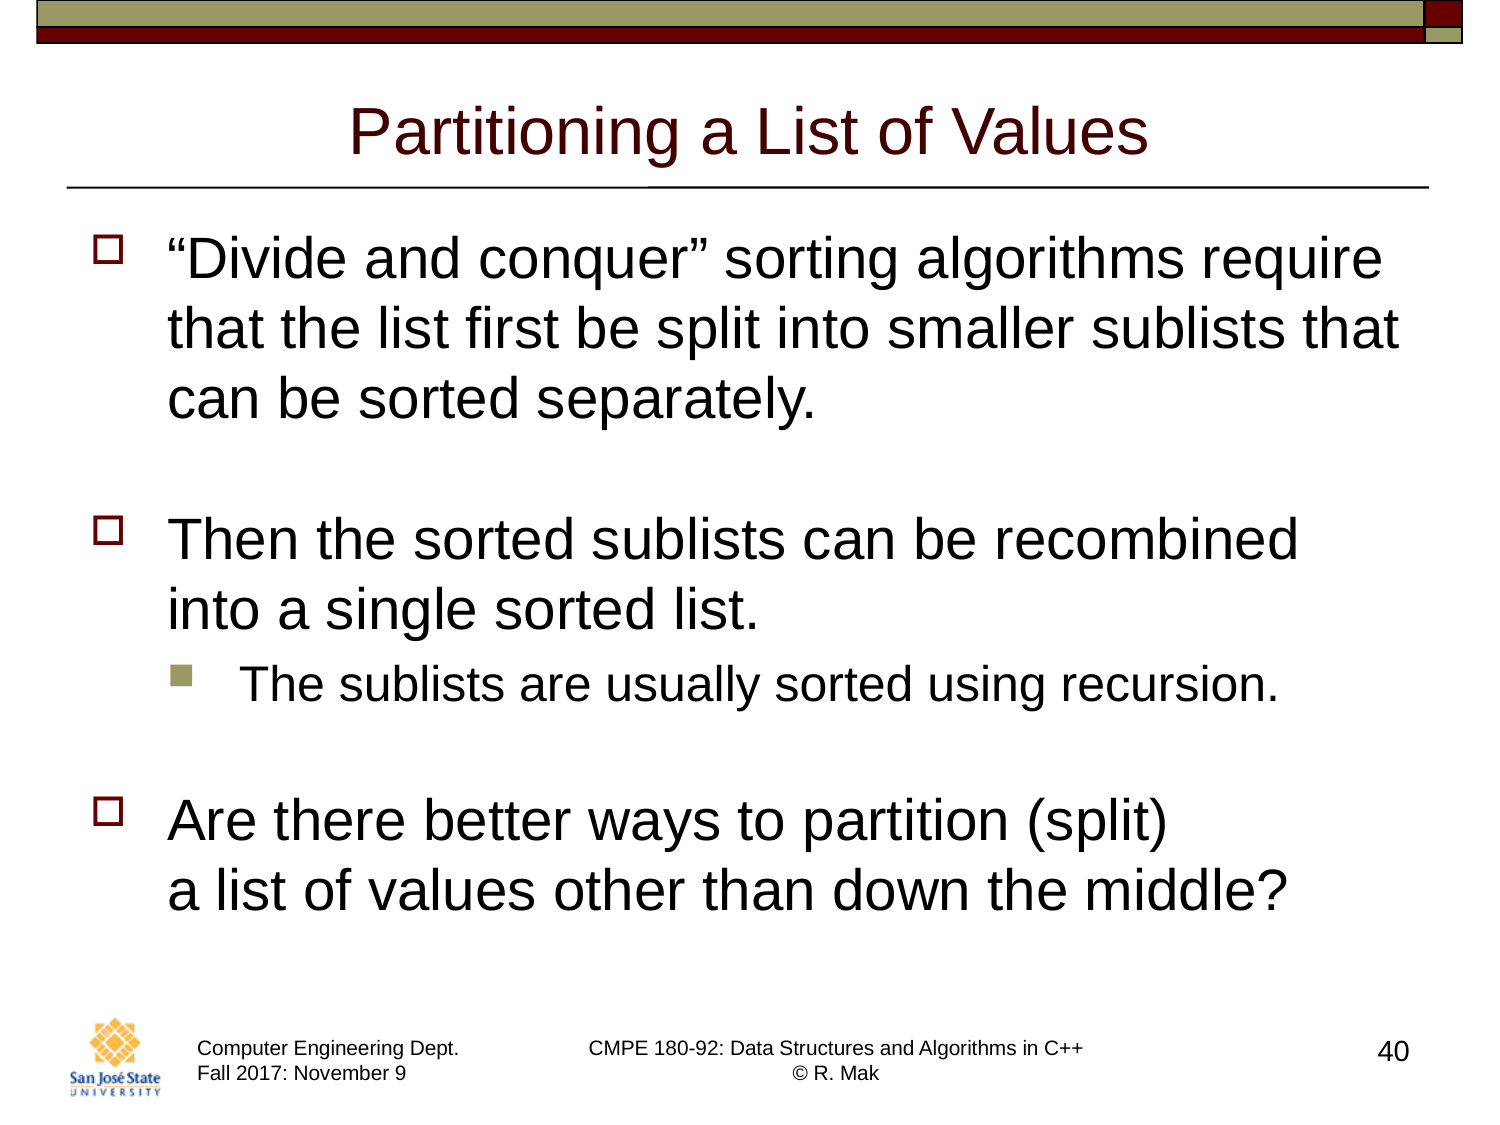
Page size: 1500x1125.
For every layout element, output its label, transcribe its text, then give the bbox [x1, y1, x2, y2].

slide_number 40 [1112, 1025, 1425, 1100]
picture [60, 1012, 166, 1112]
title Partitioning a List of Values [75, 67, 1425, 175]
list “Divide and conquer” sorting algorithms require that the list first be split into smaller sublists that can be sorted separately. Then the sorted sublists can be recombined into a single sorted list. The sublists are usually sorted using recursion. Are there better ways to partition (split) a list of values other than down the middle? [75, 212, 1440, 1006]
